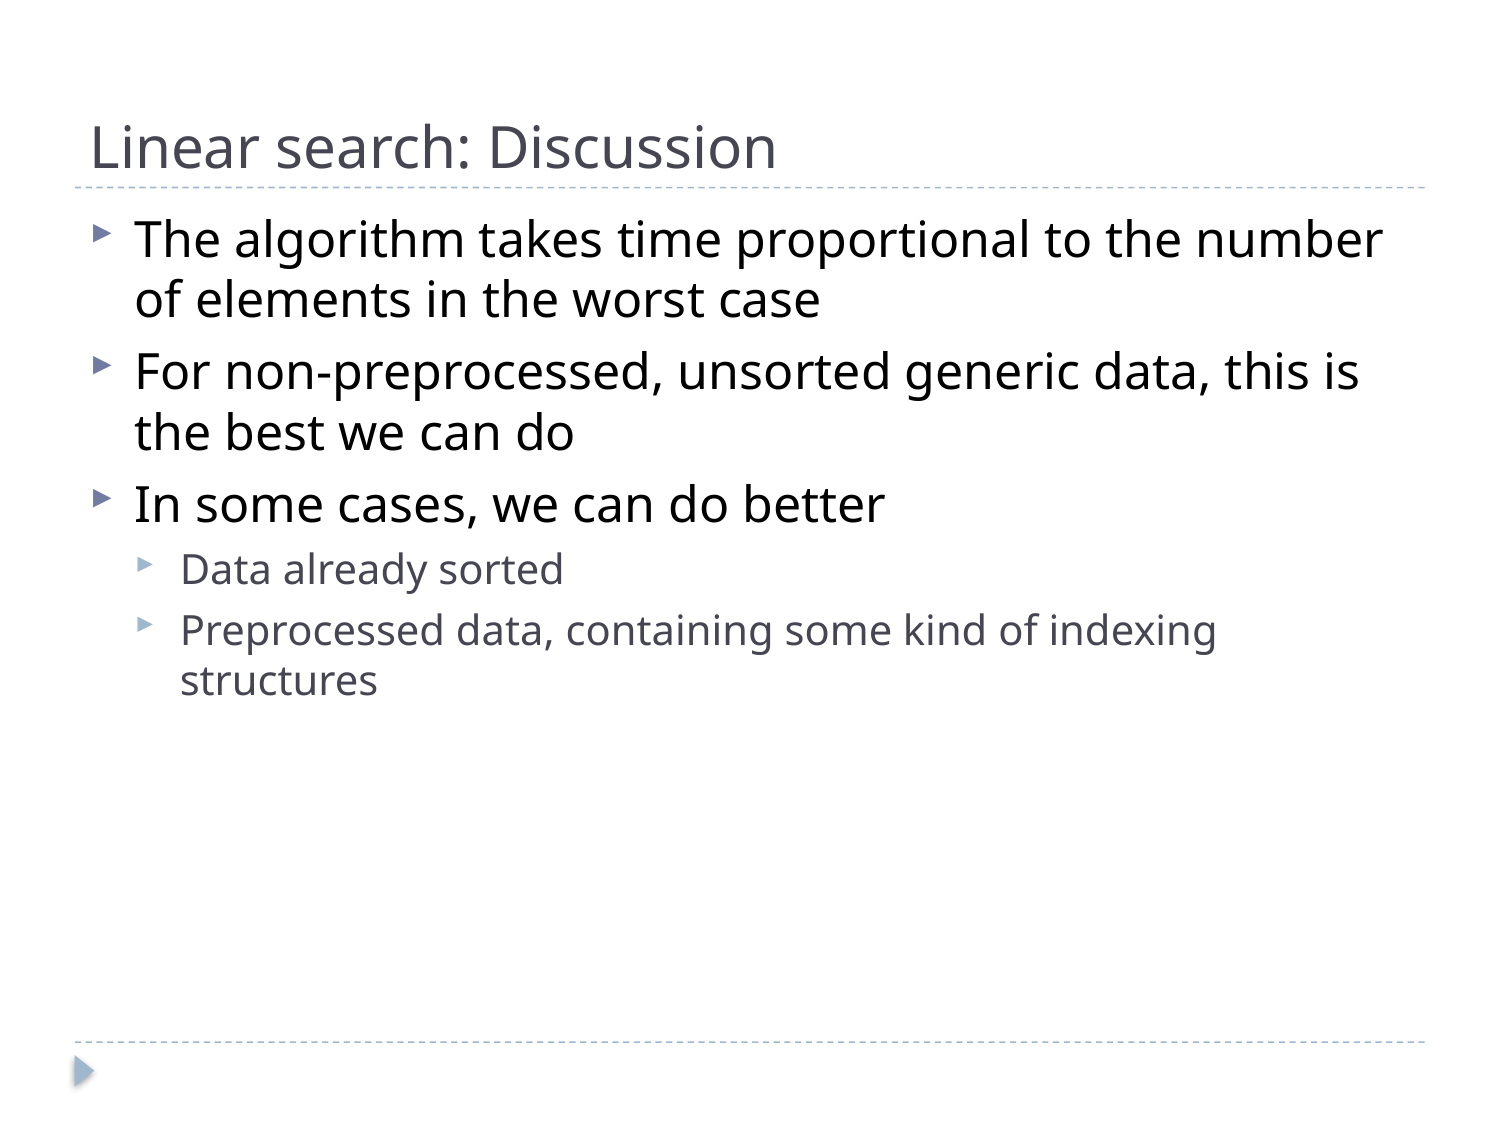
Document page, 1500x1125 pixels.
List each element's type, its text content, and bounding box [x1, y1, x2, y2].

list The algorithm takes time proportional to the number of elements in the worst case For non-preprocessed, unsorted generic data, this is the best we can do In some cases, we can do better Data already sorted Preprocessed data, containing some kind of indexing structures [75, 200, 1425, 1010]
title Linear search: Discussion [75, 24, 1425, 188]
